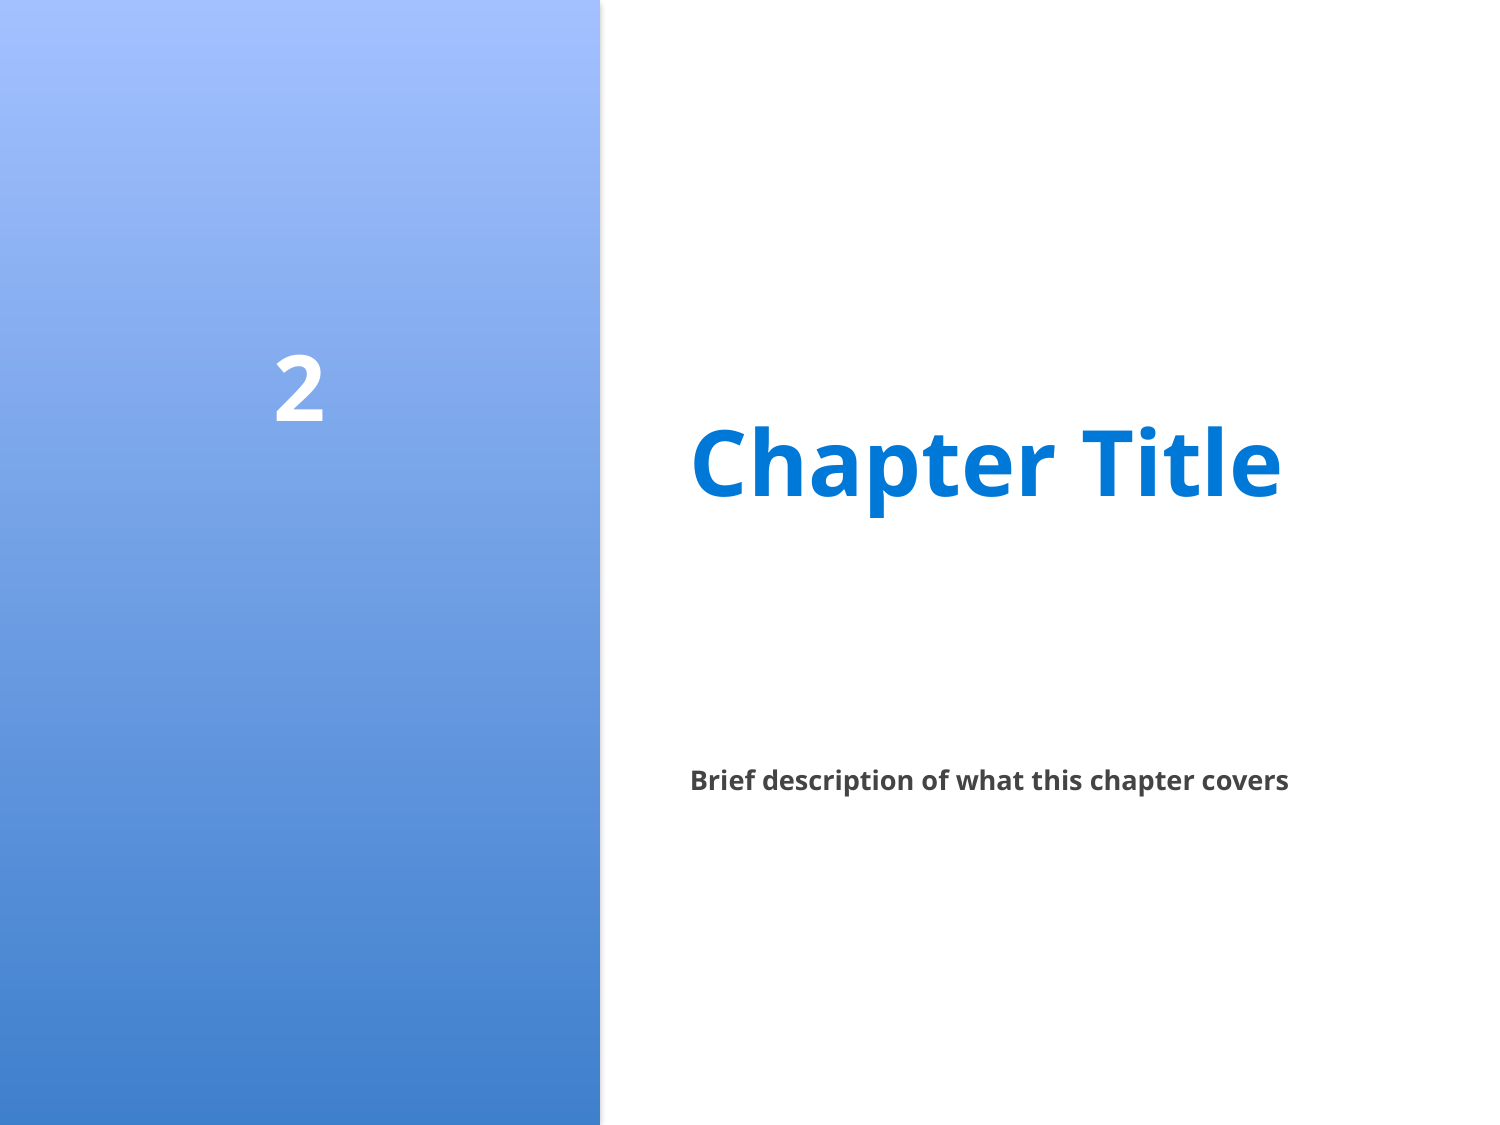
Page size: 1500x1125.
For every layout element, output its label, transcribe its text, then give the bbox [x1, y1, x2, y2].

text_box 2 [74, 299, 525, 447]
text_box Chapter Title [674, 374, 1425, 522]
text_box [0, 0, 601, 1125]
text_box Brief description of what this chapter covers [674, 749, 1425, 804]
